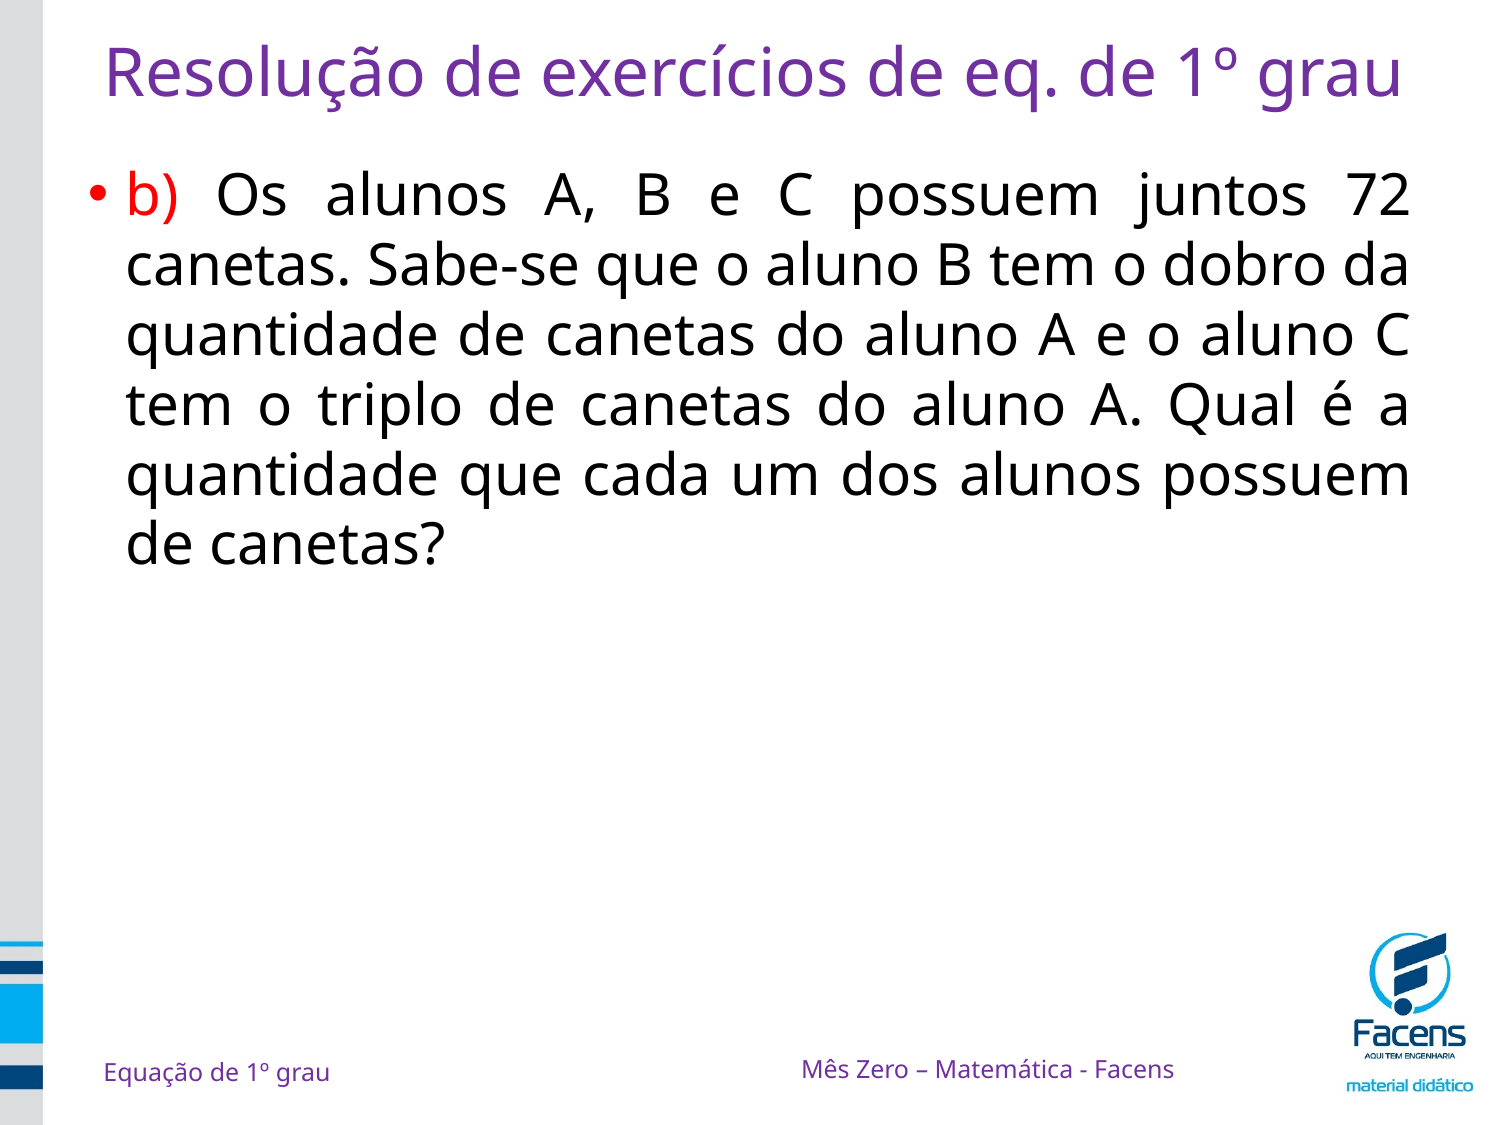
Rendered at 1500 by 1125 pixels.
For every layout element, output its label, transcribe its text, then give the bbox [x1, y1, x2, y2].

text_box Mês Zero – Matemática - Facens [786, 1038, 1345, 1099]
slide_number Equação de 1º grau [88, 1041, 731, 1102]
title Resolução de exercícios de eq. de 1º grau [88, 30, 1443, 120]
list b) Os alunos A, B e C possuem juntos 72 canetas. Sabe-se que o aluno B tem o dobro da quantidade de canetas do aluno A e o aluno C tem o triplo de canetas do aluno A. Qual é a quantidade que cada um dos alunos possuem de canetas? [72, 149, 1427, 1039]
picture [0, 0, 1500, 1125]
